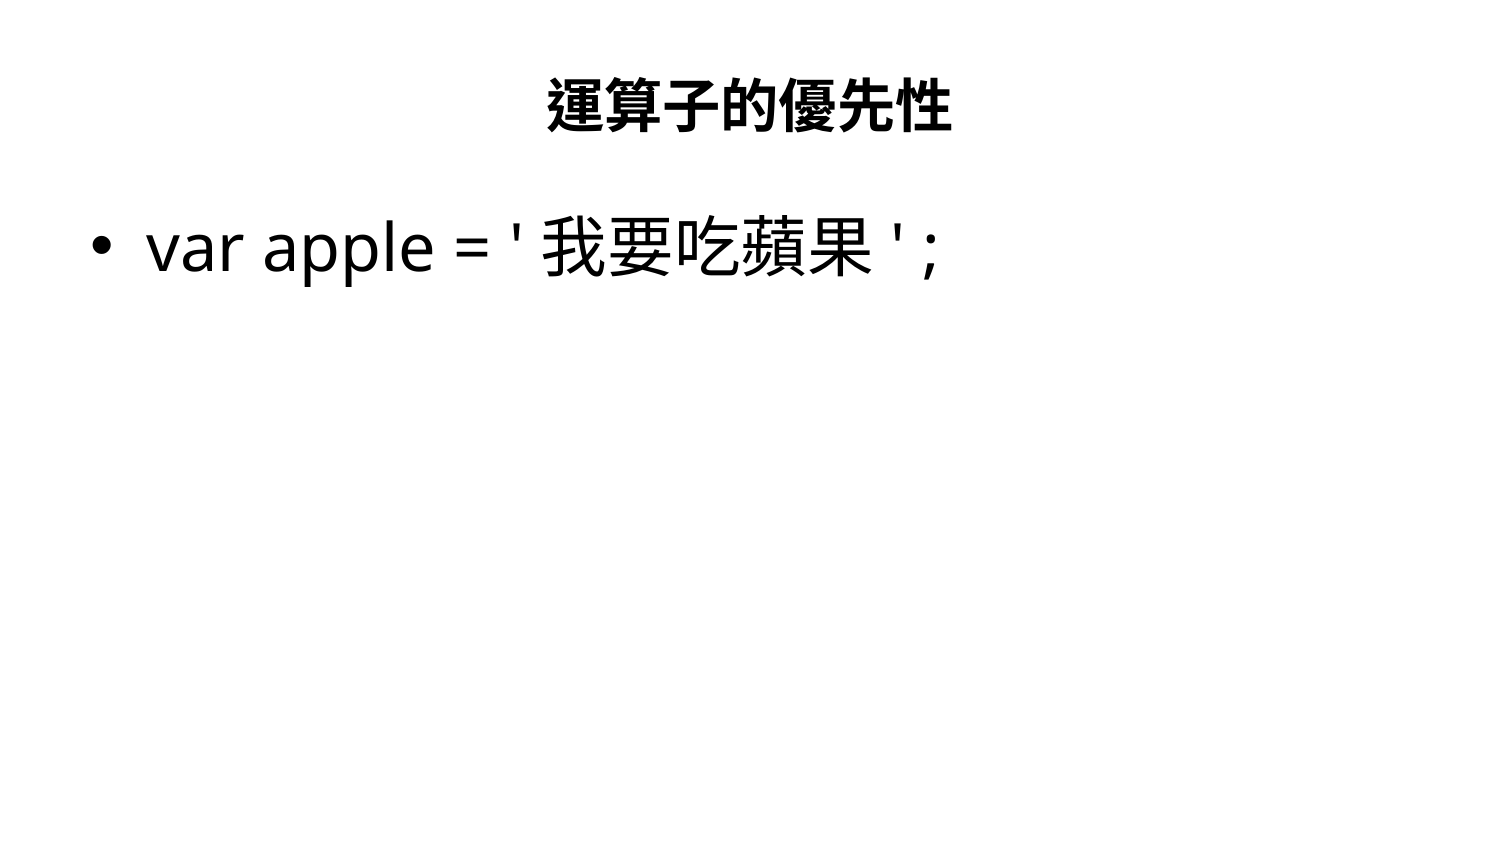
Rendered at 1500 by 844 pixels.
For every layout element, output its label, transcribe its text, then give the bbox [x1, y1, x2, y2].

list var apple = '我要吃蘋果' ; [75, 196, 1425, 754]
title 運算子的優先性 [75, 33, 1425, 175]
